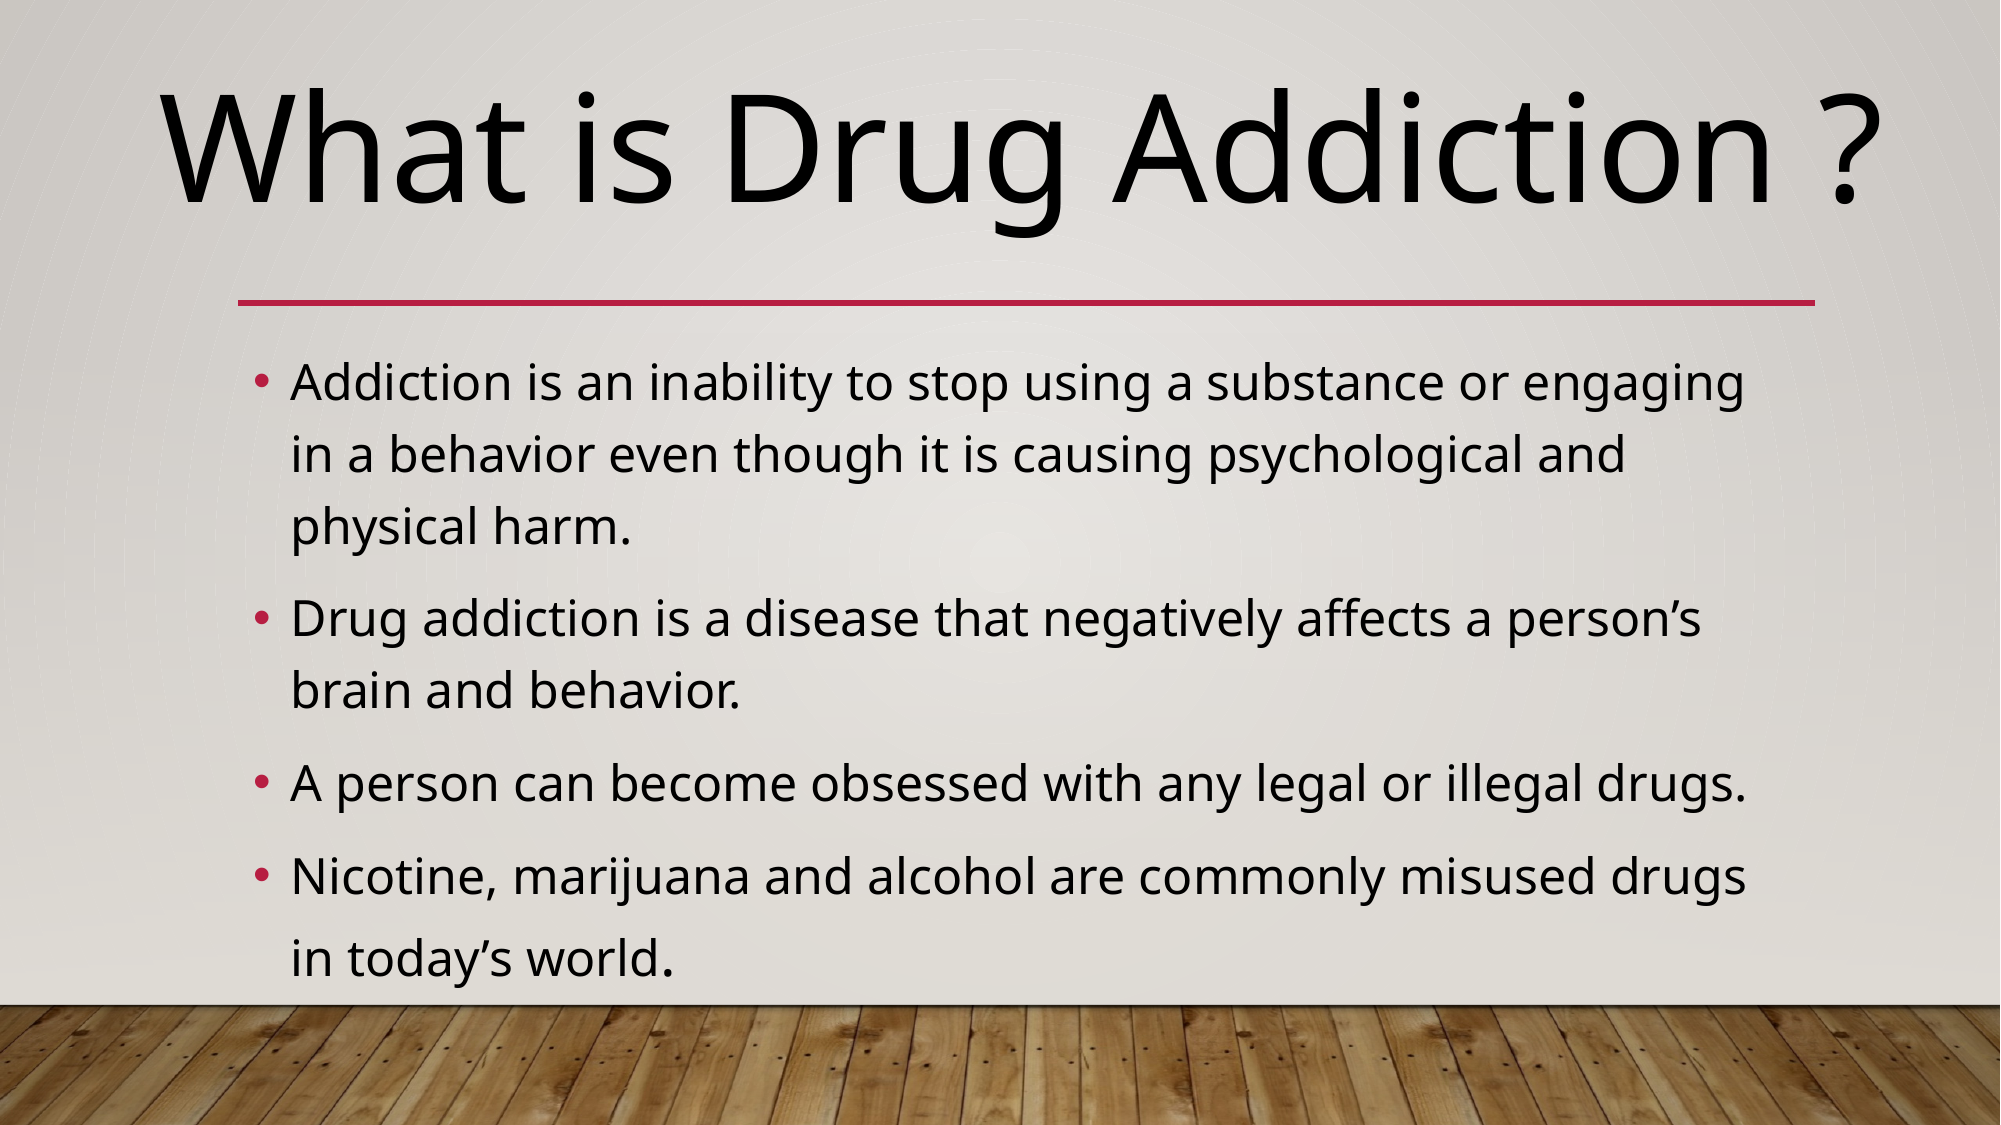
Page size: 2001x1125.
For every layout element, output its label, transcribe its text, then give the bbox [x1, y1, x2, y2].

picture [0, 1005, 2000, 1125]
list Addiction is an inability to stop using a substance or engaging in a behavior even though it is causing psychological and physical harm. Drug addiction is a disease that negatively affects a person’s brain and behavior. A person can become obsessed with any legal or illegal drugs. Nicotine, marijuana and alcohol are commonly misused drugs in today’s world. [238, 330, 1814, 897]
text_box What is Drug Addiction ? [143, 45, 1900, 241]
